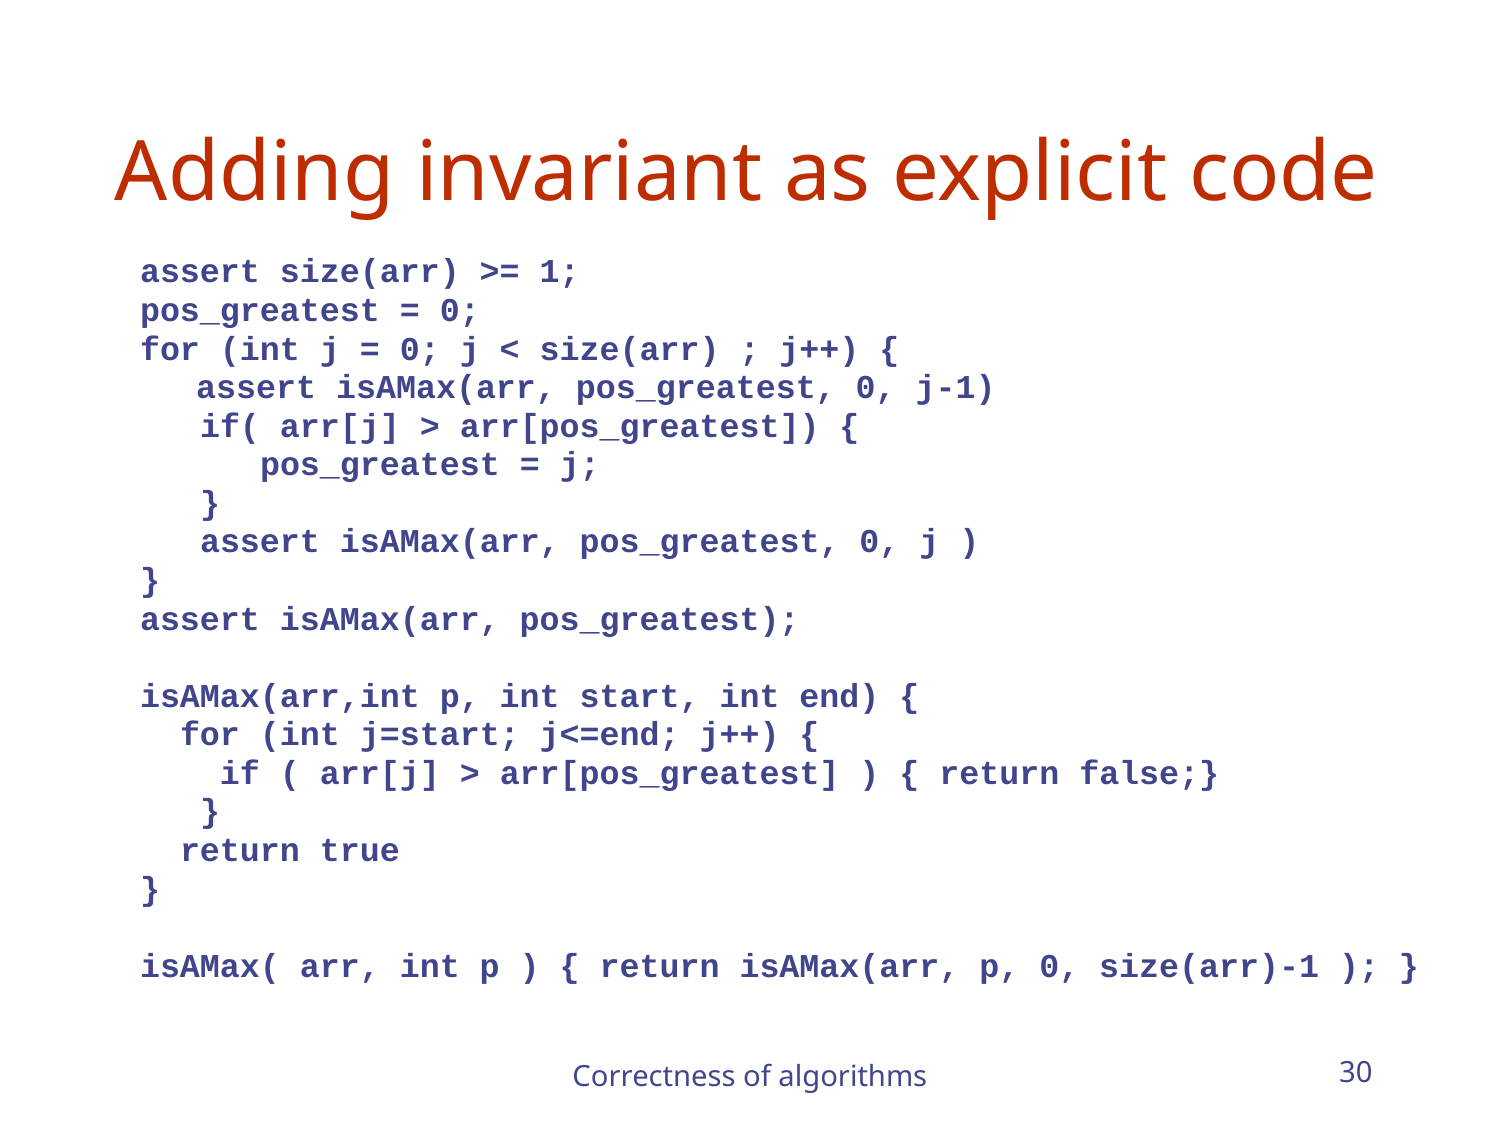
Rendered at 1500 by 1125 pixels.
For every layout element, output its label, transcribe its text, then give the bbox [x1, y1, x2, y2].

text_box Correctness of algorithms [512, 1063, 988, 1100]
title Adding invariant as explicit code [99, 49, 1451, 226]
list assert size(arr) >= 1; pos_greatest = 0; for (int j = 0; j < size(arr) ; j++) { assert isAMax(arr, pos_greatest, 0, j-1) if( arr[j] > arr[pos_greatest]) { pos_greatest = j; } assert isAMax(arr, pos_greatest, 0, j ) } assert isAMax(arr, pos_greatest); isAMax(arr,int p, int start, int end) { for (int j=start; j<=end; j++) { if ( arr[j] > arr[pos_greatest] ) { return false;} } return true } isAMax( arr, int p ) { return isAMax(arr, p, 0, size(arr)-1 ); } [124, 249, 1500, 1063]
text_box 30 [1074, 1063, 1388, 1100]
